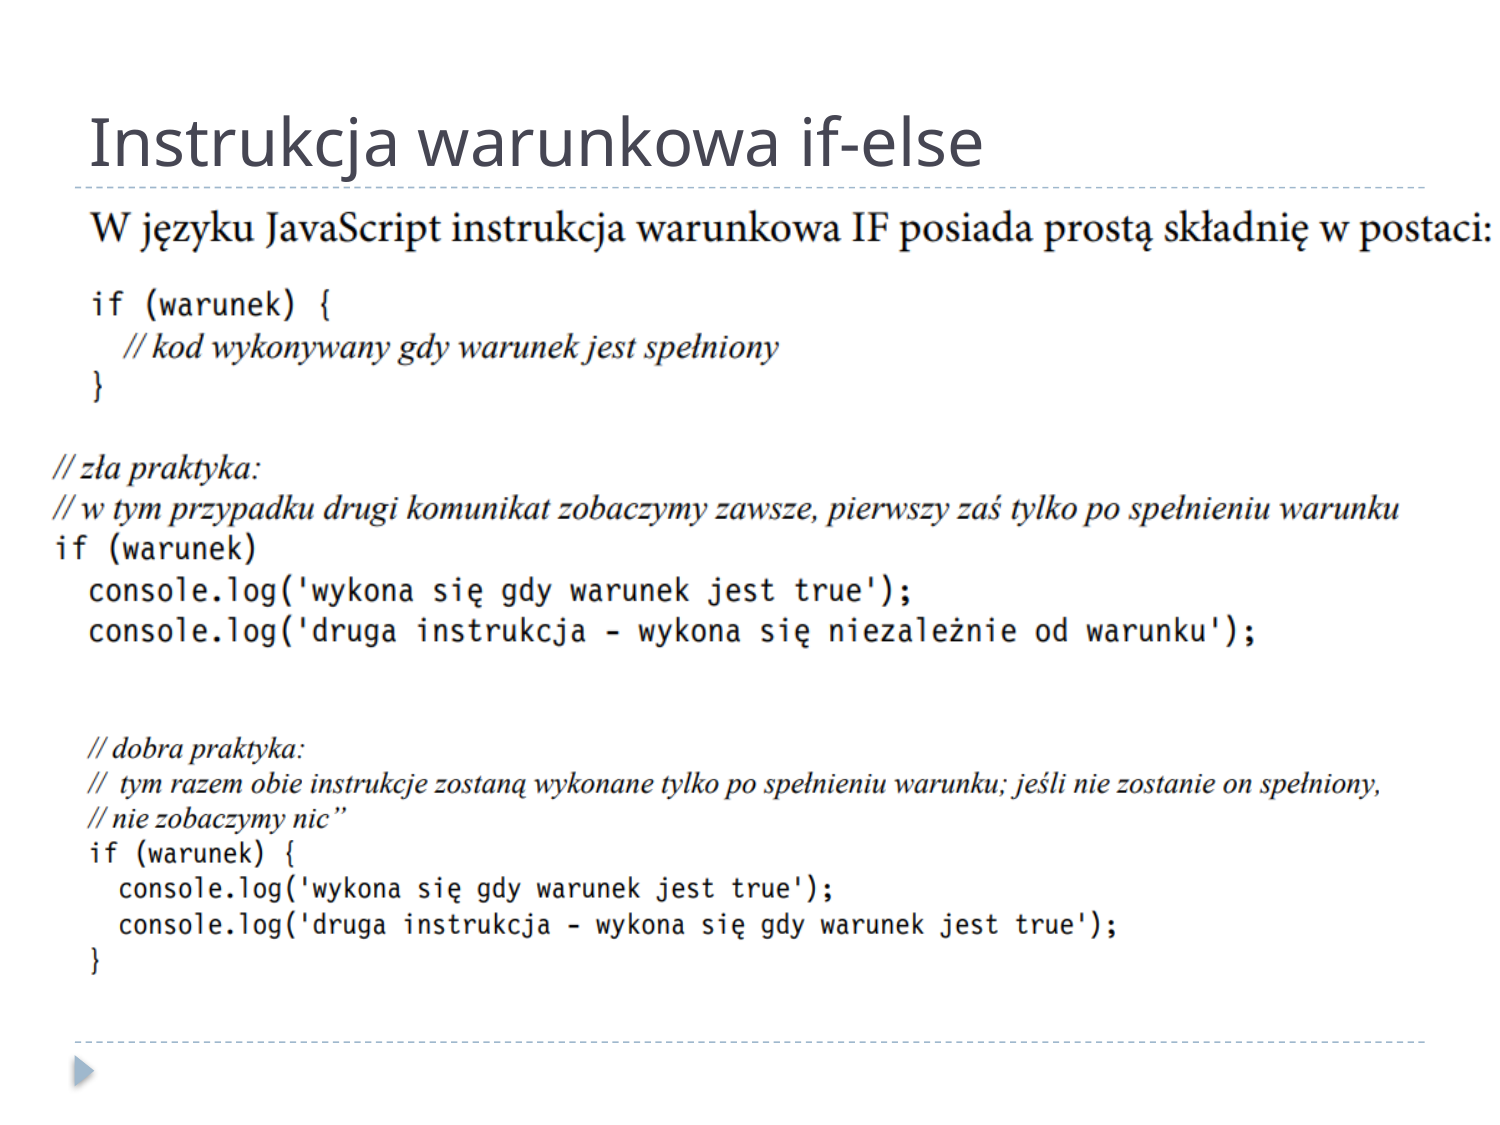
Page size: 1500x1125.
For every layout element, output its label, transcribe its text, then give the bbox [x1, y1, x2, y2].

title Instrukcja warunkowa if-else [75, 24, 1425, 188]
picture [23, 198, 1500, 692]
picture [58, 702, 1441, 985]
